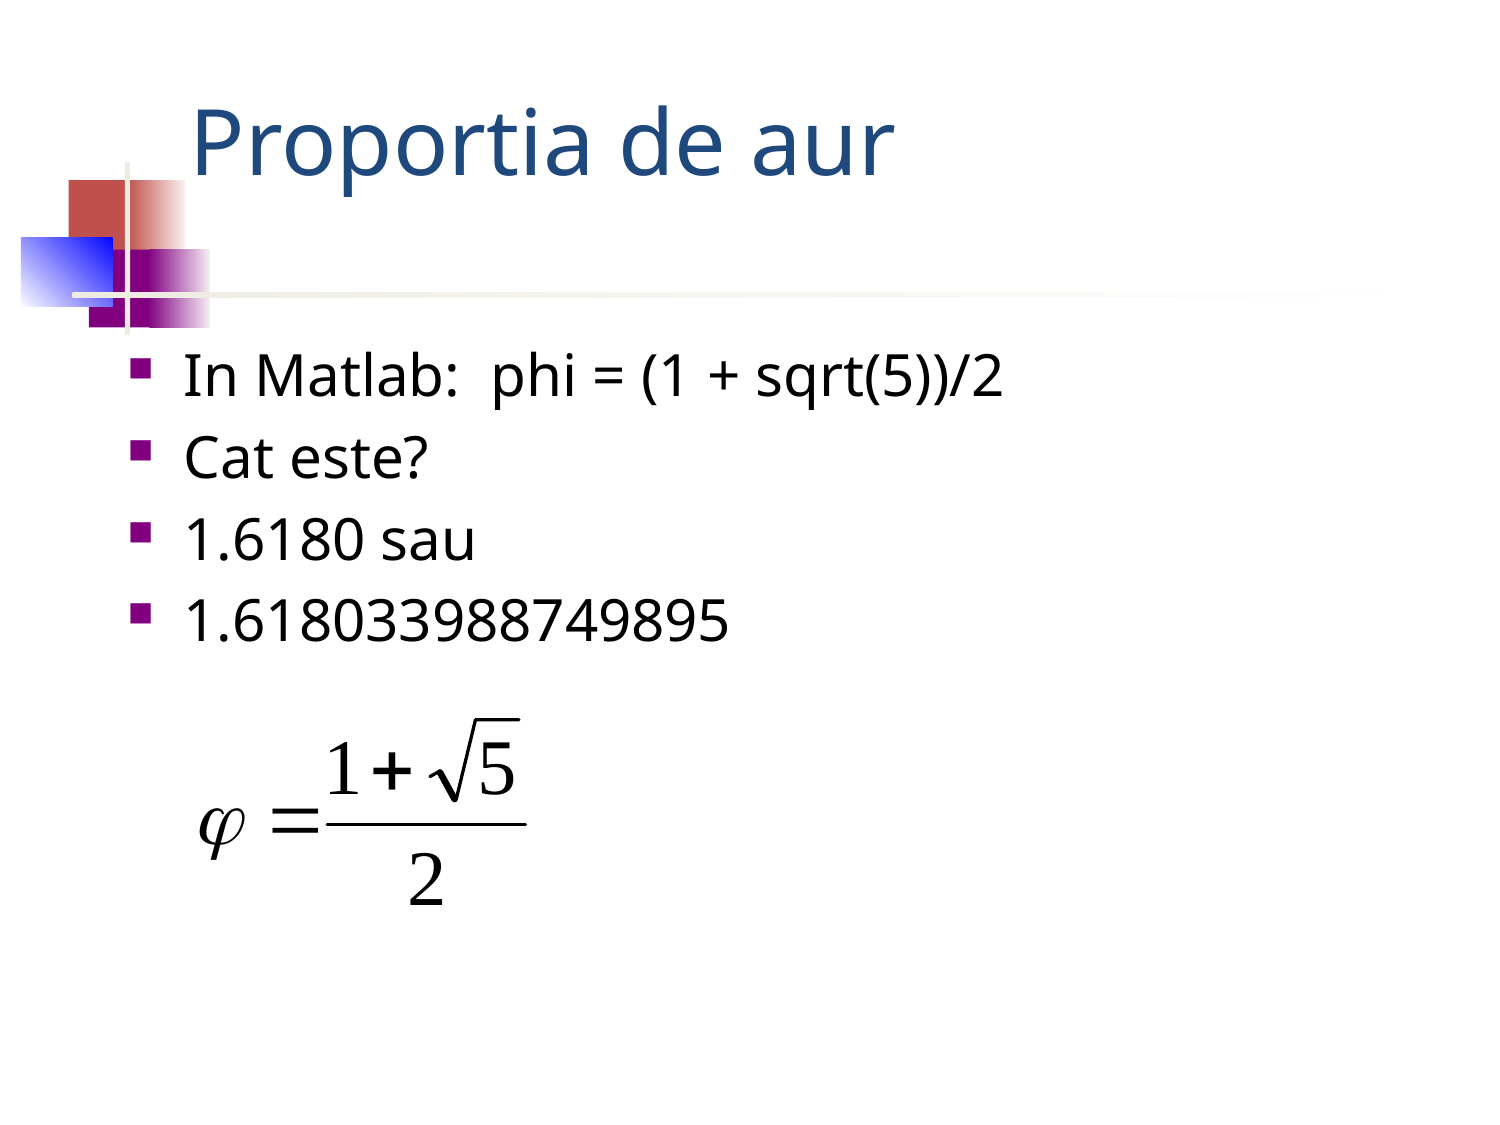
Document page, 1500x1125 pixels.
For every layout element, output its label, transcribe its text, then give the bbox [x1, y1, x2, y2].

list In Matlab: phi = (1 + sqrt(5))/2 Cat este? 1.6180 sau 1.618033988749895 [112, 330, 1470, 1007]
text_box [187, 699, 542, 924]
title Proportia de aur [174, 49, 1454, 202]
